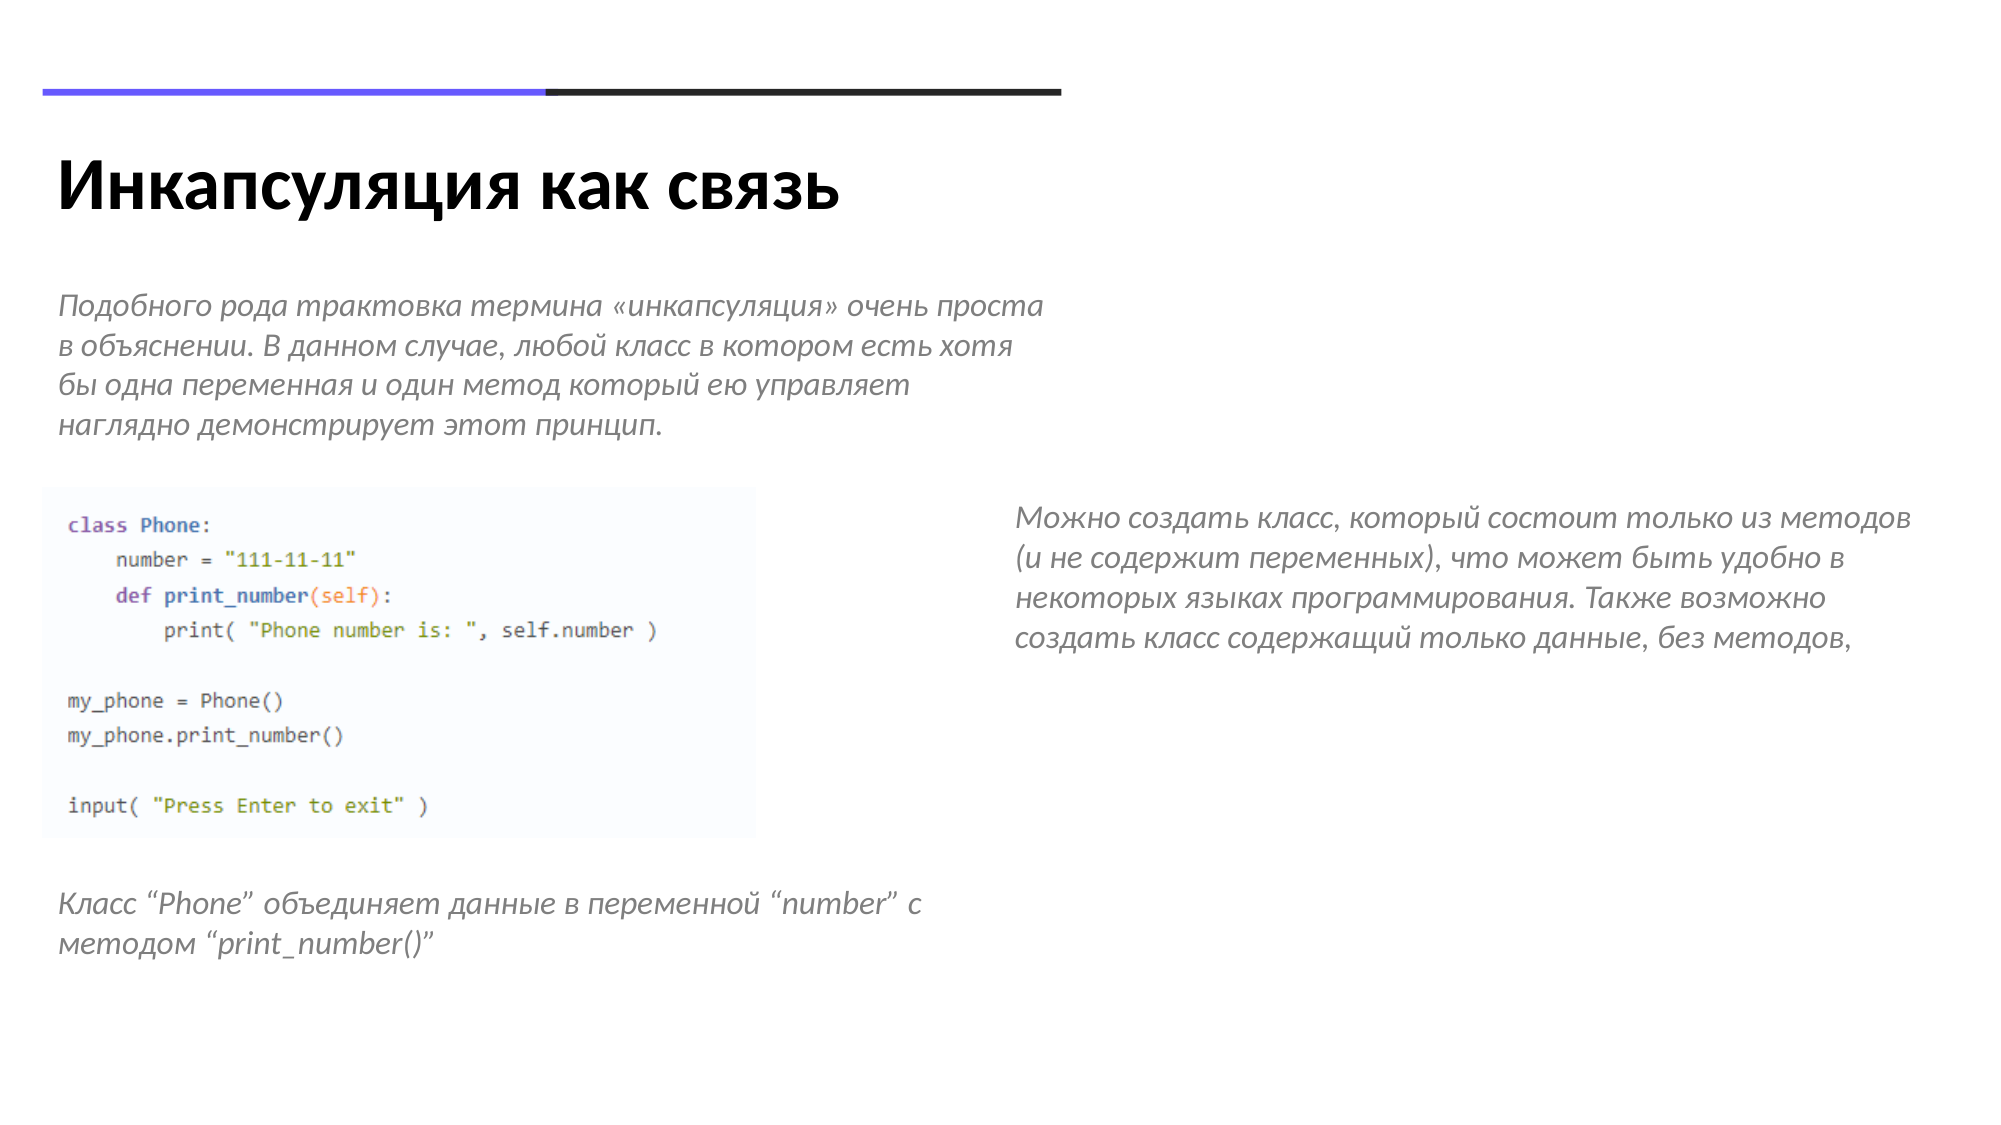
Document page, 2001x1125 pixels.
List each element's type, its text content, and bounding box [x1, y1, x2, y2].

title Инкапсуляция как связь [42, 131, 1062, 240]
text_box [545, 88, 1062, 96]
text_box Можно создать класс, который состоит только из методов (и не содержит переменных), что может быть удобно в некоторых языках программирования. Также возможно создать класс содержащий только данные, без методов, [999, 487, 1958, 665]
text_box [42, 88, 545, 96]
text_box Подобного рода трактовка термина «инкапсуляция» очень проста в объяснении. В данном случае, любой класс в котором есть хотя бы одна переменная и один метод который ею управляет наглядно демонстрирует этот принцип. [42, 275, 1062, 452]
text_box Класс “Phone” объединяет данные в переменной “number” с методом “print_number()” [42, 873, 1043, 970]
picture [42, 487, 756, 839]
